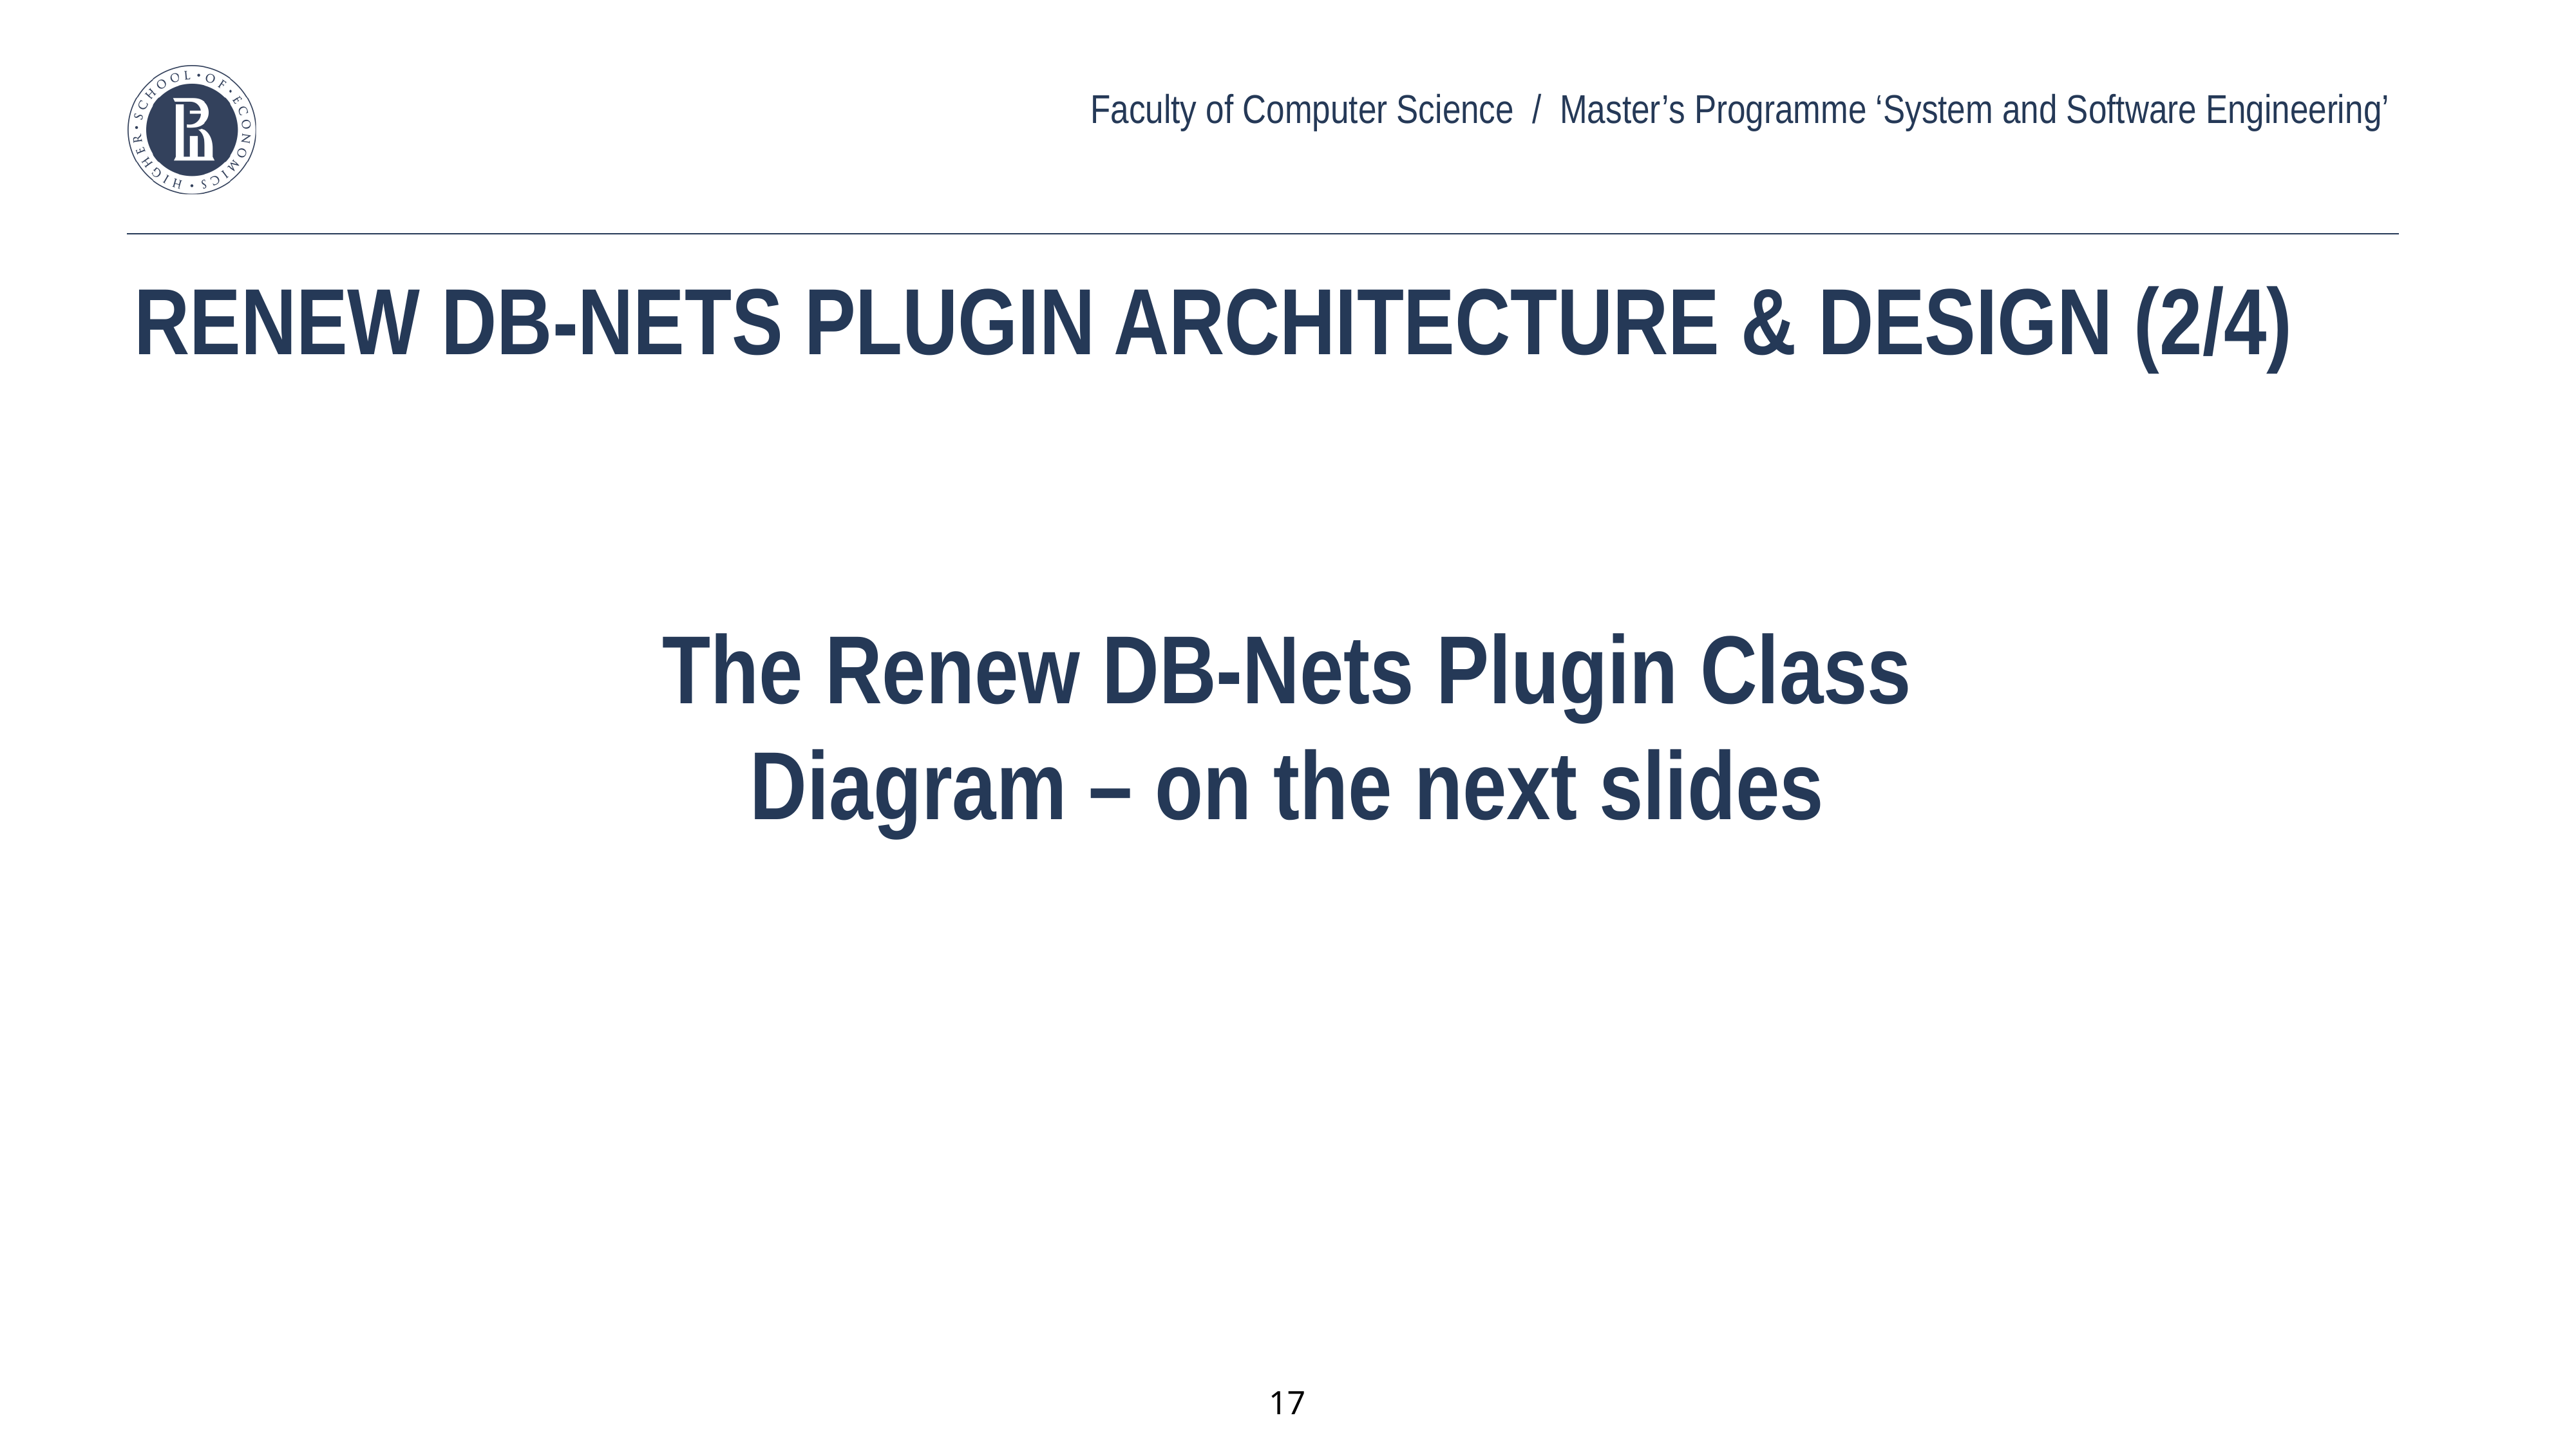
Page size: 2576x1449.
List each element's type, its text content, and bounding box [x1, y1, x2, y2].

picture [128, 65, 256, 194]
text_box Renew DB-Nets Plugin Architecture & Design (2/4) [126, 252, 2399, 393]
text_box The Renew DB-Nets Plugin Class Diagram – on the next slides [621, 602, 1955, 844]
slide_number 17 [1260, 1374, 1314, 1429]
text_box Faculty of Computer Science / Master’s Programme ‘System and Software Engineering’ [985, 75, 2399, 178]
